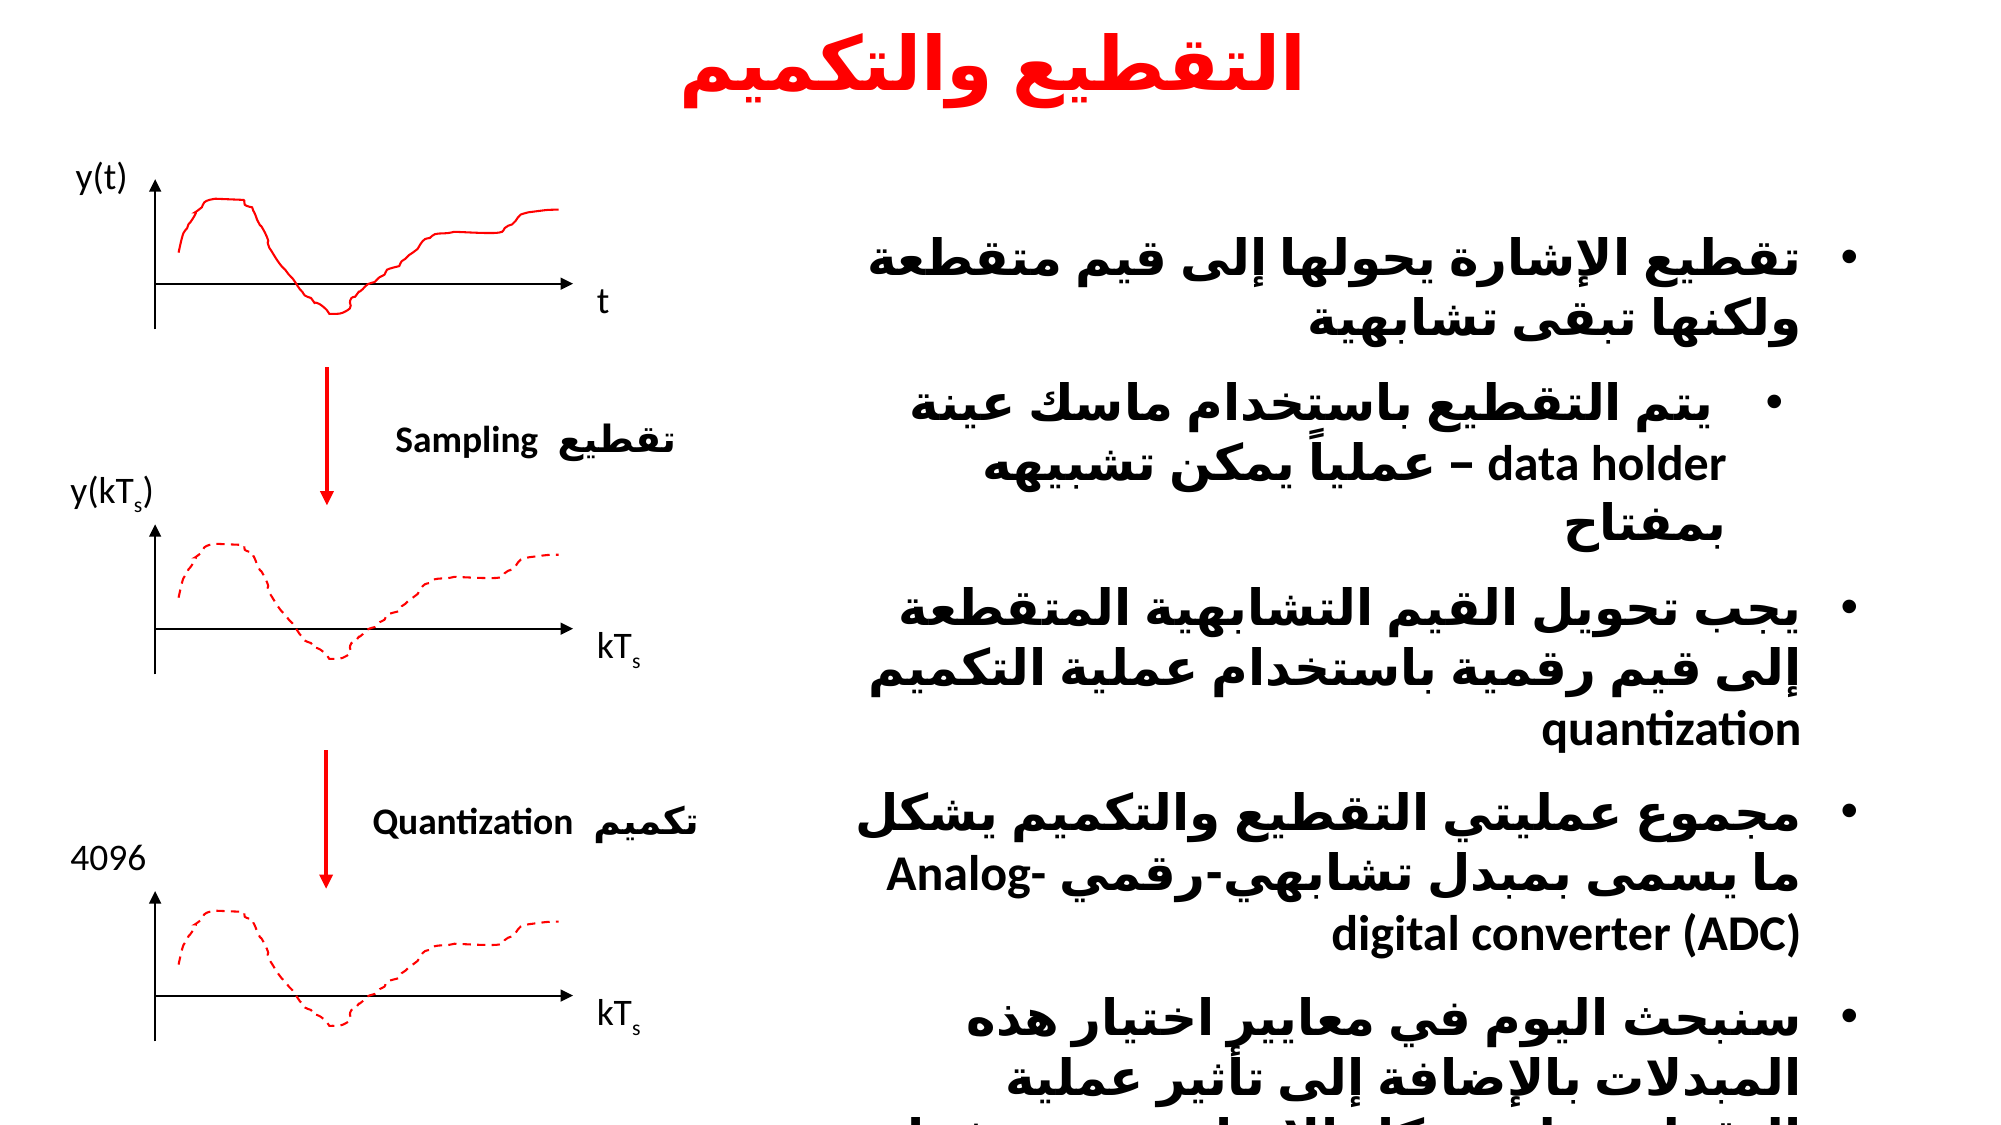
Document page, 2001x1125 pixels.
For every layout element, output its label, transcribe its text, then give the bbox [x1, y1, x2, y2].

text_box kTs [582, 980, 679, 1047]
text_box t [582, 268, 645, 329]
text_box kTs [582, 613, 679, 680]
text_box [295, 284, 372, 315]
text_box تقطيع Sampling [380, 407, 691, 468]
text_box [295, 629, 372, 660]
text_box [177, 197, 559, 283]
title التقطيع والتكميم [130, 0, 1856, 134]
text_box 4096 [55, 825, 179, 886]
text_box تكميم Quantization [357, 789, 714, 849]
text_box تقطيع الإشارة يحولها إلى قيم متقطعة ولكنها تبقى تشابهية يتم التقطيع باستخدام ماسك عينة data holder – عملياً يمكن تشبيهه بمفتاح يجب تحويل القيم التشابهية المتقطعة إلى قيم رقمية باستخدام عملية التكميم quantization مجموع عمليتي التقطيع والتكميم يشكل ما يسمى بمبدل تشابهي-رقمي Analog-digital converter (ADC) سنبحث اليوم في معايير اختيار هذه المبدلات بالإضافة إلى تأثير عملية التقطيع على شكل الإشارة وتوصيفها الرياضي [803, 218, 1873, 1125]
text_box [177, 542, 559, 628]
text_box y(t) [60, 144, 184, 205]
text_box y(kTs) [55, 458, 179, 525]
text_box [295, 996, 372, 1027]
text_box [177, 909, 559, 995]
